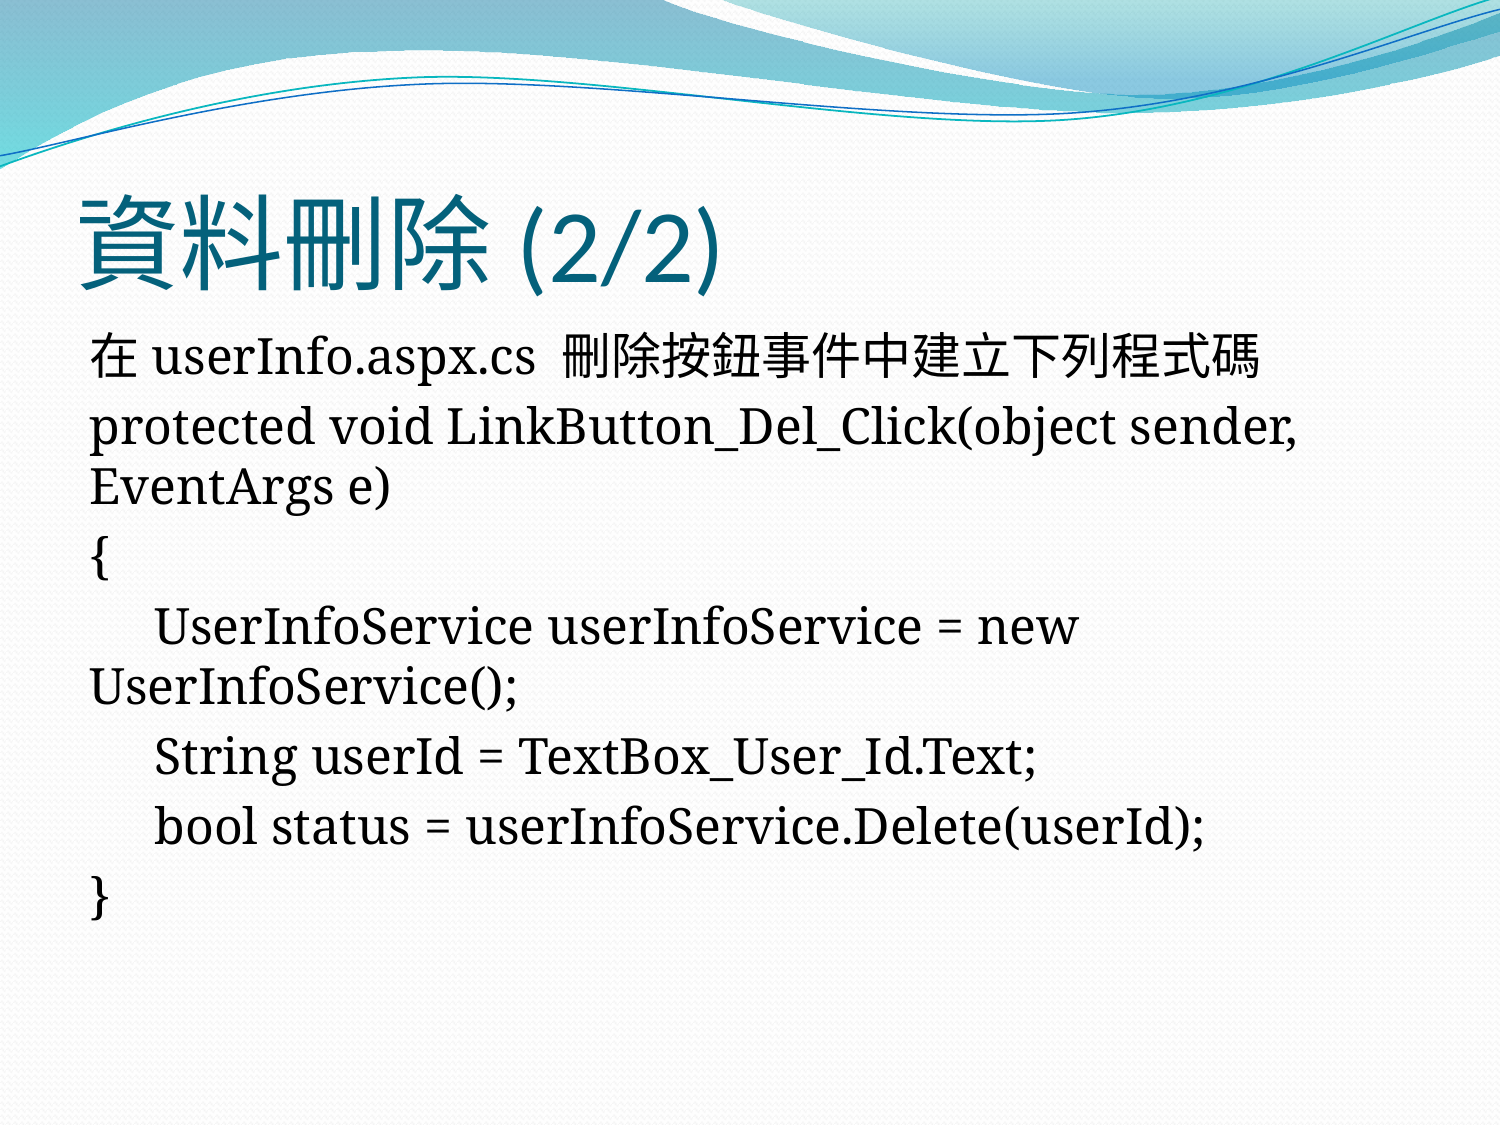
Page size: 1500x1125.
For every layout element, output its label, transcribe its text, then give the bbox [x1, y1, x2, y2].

list 在userInfo.aspx.cs 刪除按鈕事件中建立下列程式碼 protected void LinkButton_Del_Click(object sender, EventArgs e) { UserInfoService userInfoService = new UserInfoService(); String userId = TextBox_User_Id.Text; bool status = userInfoService.Delete(userId); } [75, 317, 1425, 1038]
title 資料刪除(2/2) [75, 115, 1425, 303]
